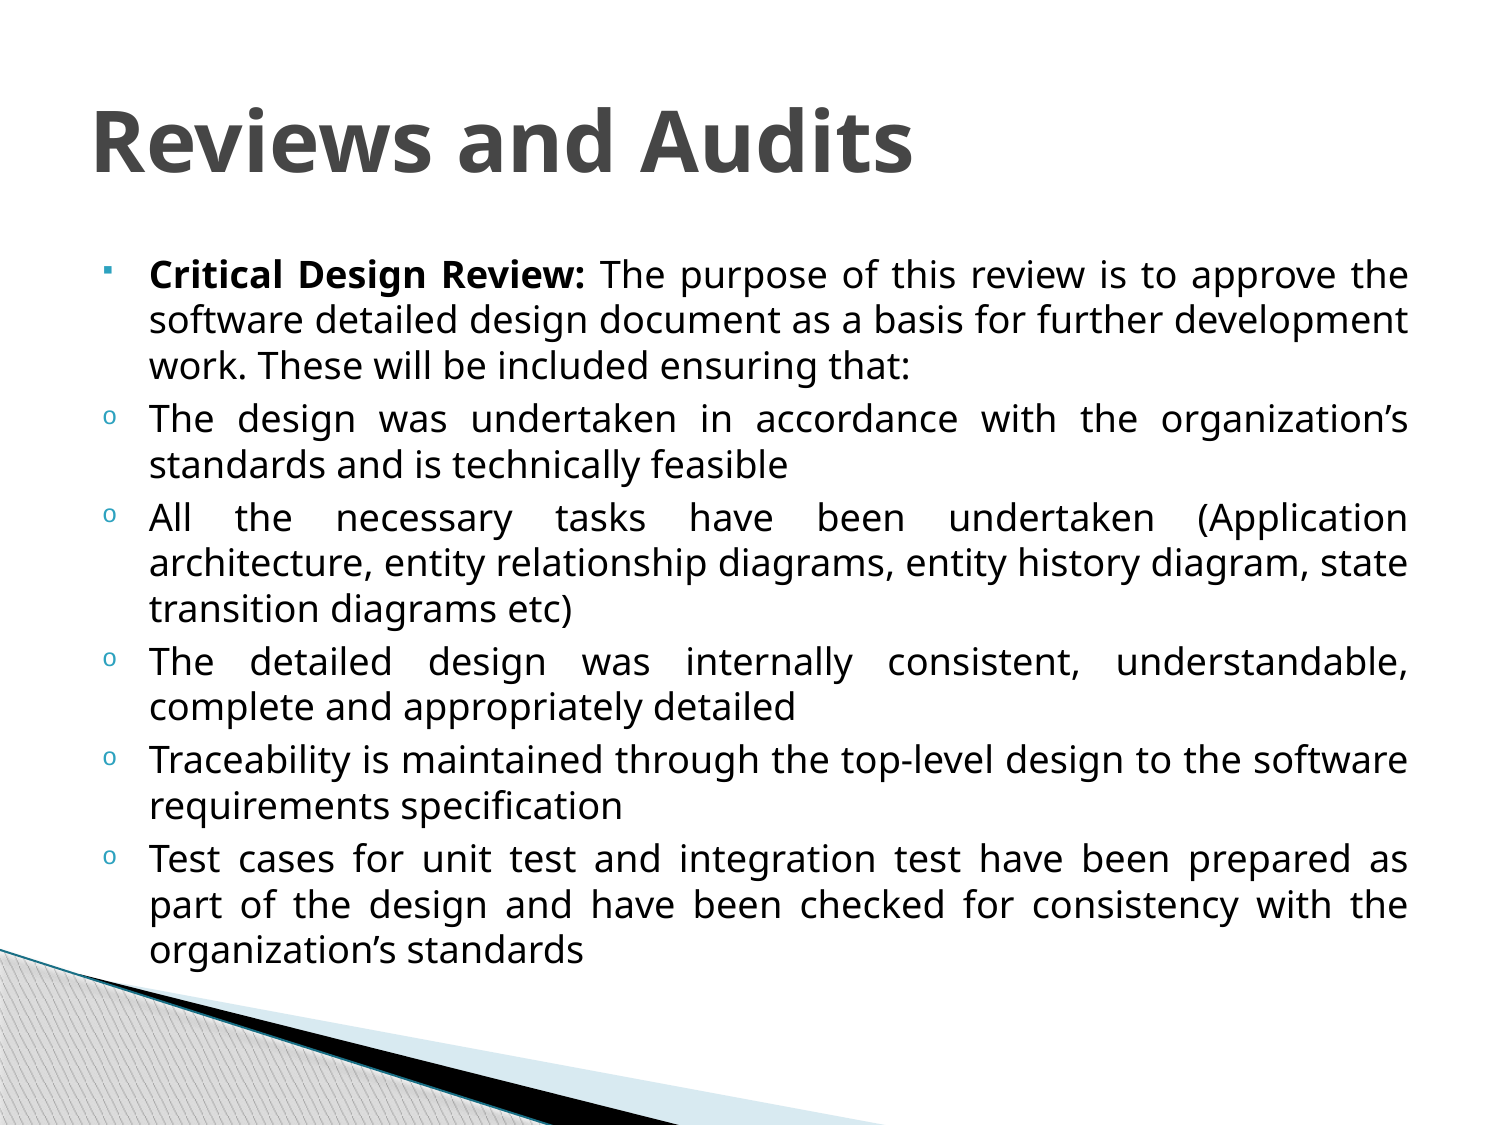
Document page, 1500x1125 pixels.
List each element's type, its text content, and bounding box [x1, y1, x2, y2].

list Critical Design Review: The purpose of this review is to approve the software detailed design document as a basis for further development work. These will be included ensuring that: The design was undertaken in accordance with the organization’s standards and is technically feasible All the necessary tasks have been undertaken (Application architecture, entity relationship diagrams, entity history diagram, state transition diagrams etc) The detailed design was internally consistent, understandable, complete and appropriately detailed Traceability is maintained through the top-level design to the software requirements specification Test cases for unit test and integration test have been prepared as part of the design and have been checked for consistency with the organization’s standards [75, 243, 1425, 986]
title Reviews and Audits [75, 45, 1425, 233]
